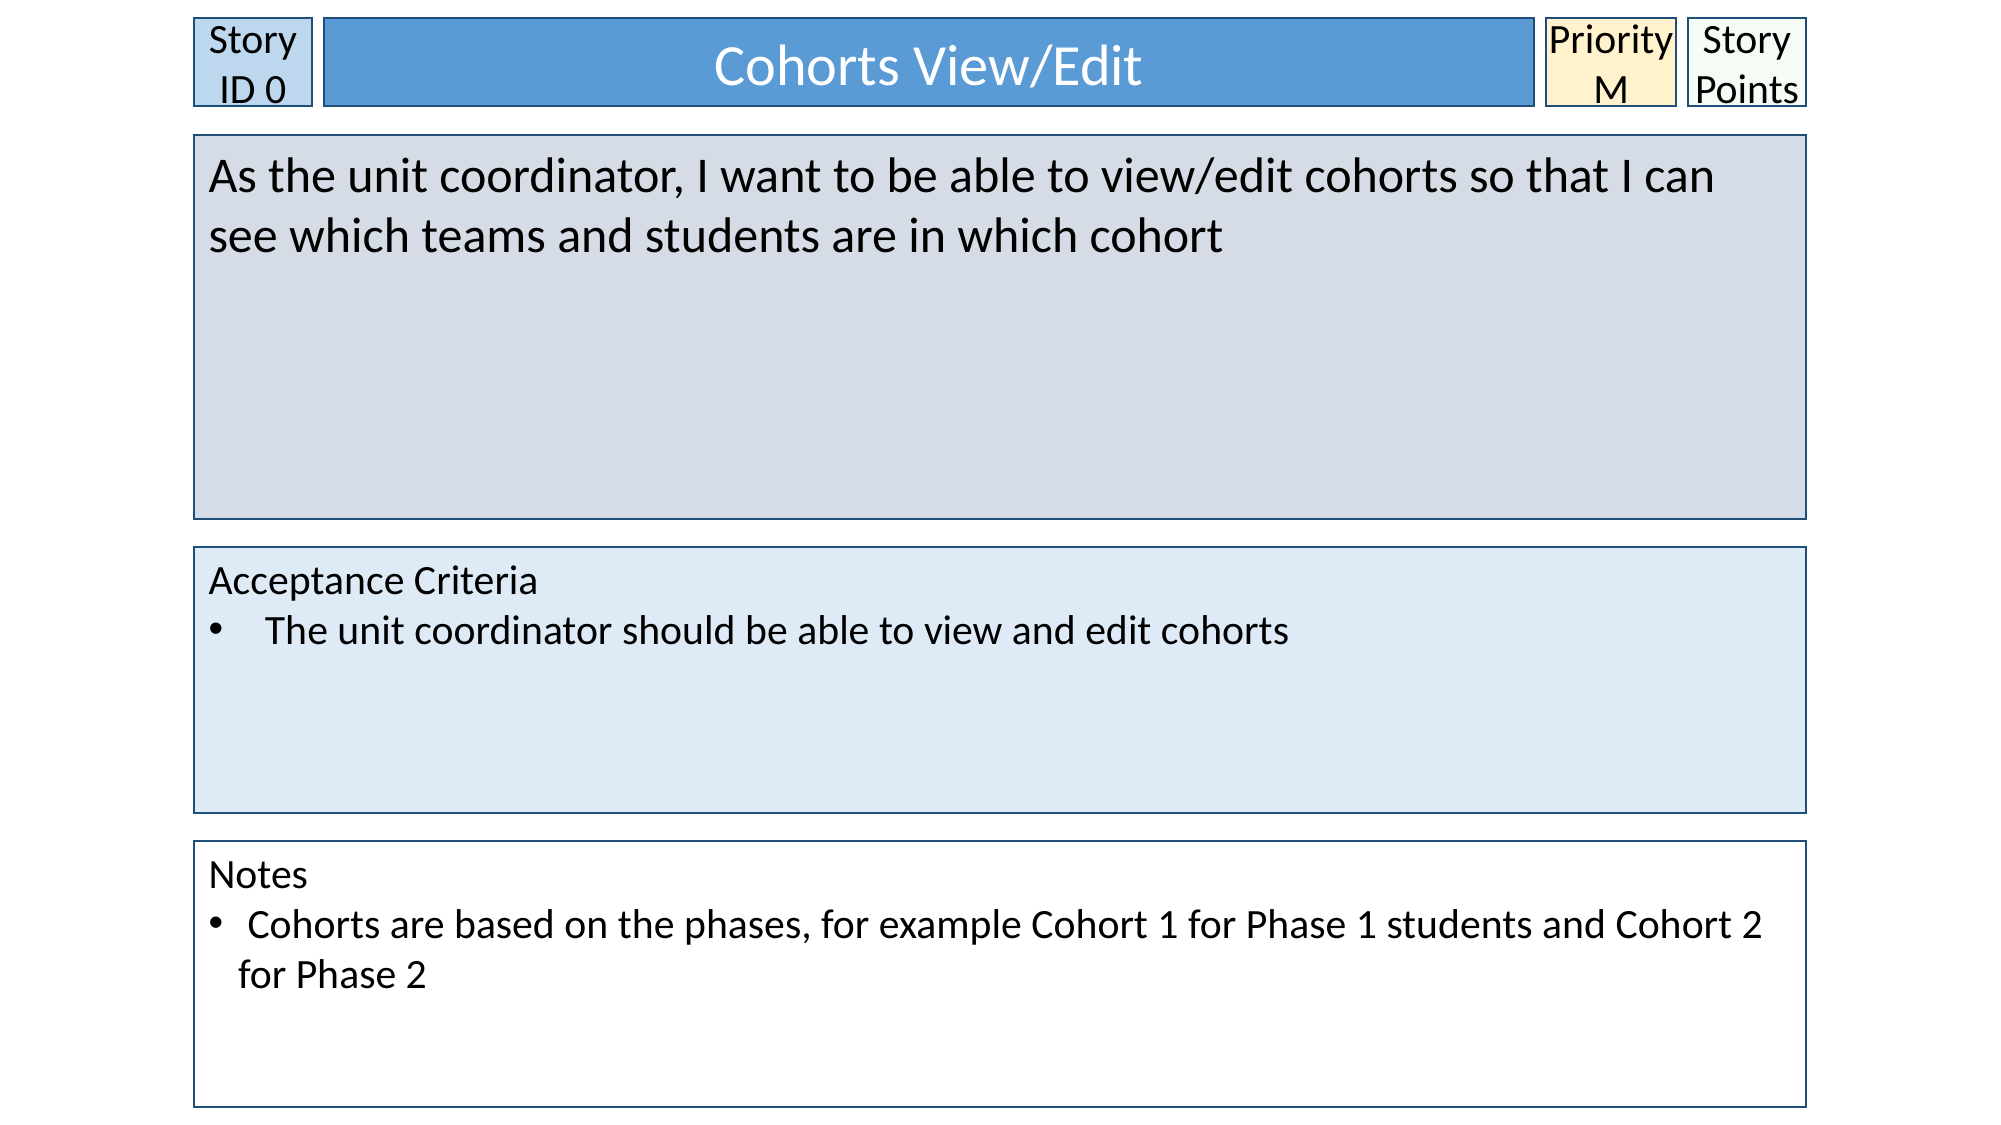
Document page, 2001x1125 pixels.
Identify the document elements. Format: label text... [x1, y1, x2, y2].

text_box As the unit coordinator, I want to be able to view/edit cohorts so that I can see which teams and students are in which cohort [193, 134, 1807, 520]
text_box Story ID 0 [193, 17, 313, 107]
text_box Notes Cohorts are based on the phases, for example Cohort 1 for Phase 1 students and Cohort 2 for Phase 2 [193, 840, 1807, 1108]
text_box Cohorts View/Edit [323, 17, 1535, 107]
text_box Acceptance Criteria The unit coordinator should be able to view and edit cohorts [193, 546, 1807, 814]
text_box Story Points [1687, 17, 1807, 107]
text_box Priority M [1545, 17, 1677, 107]
